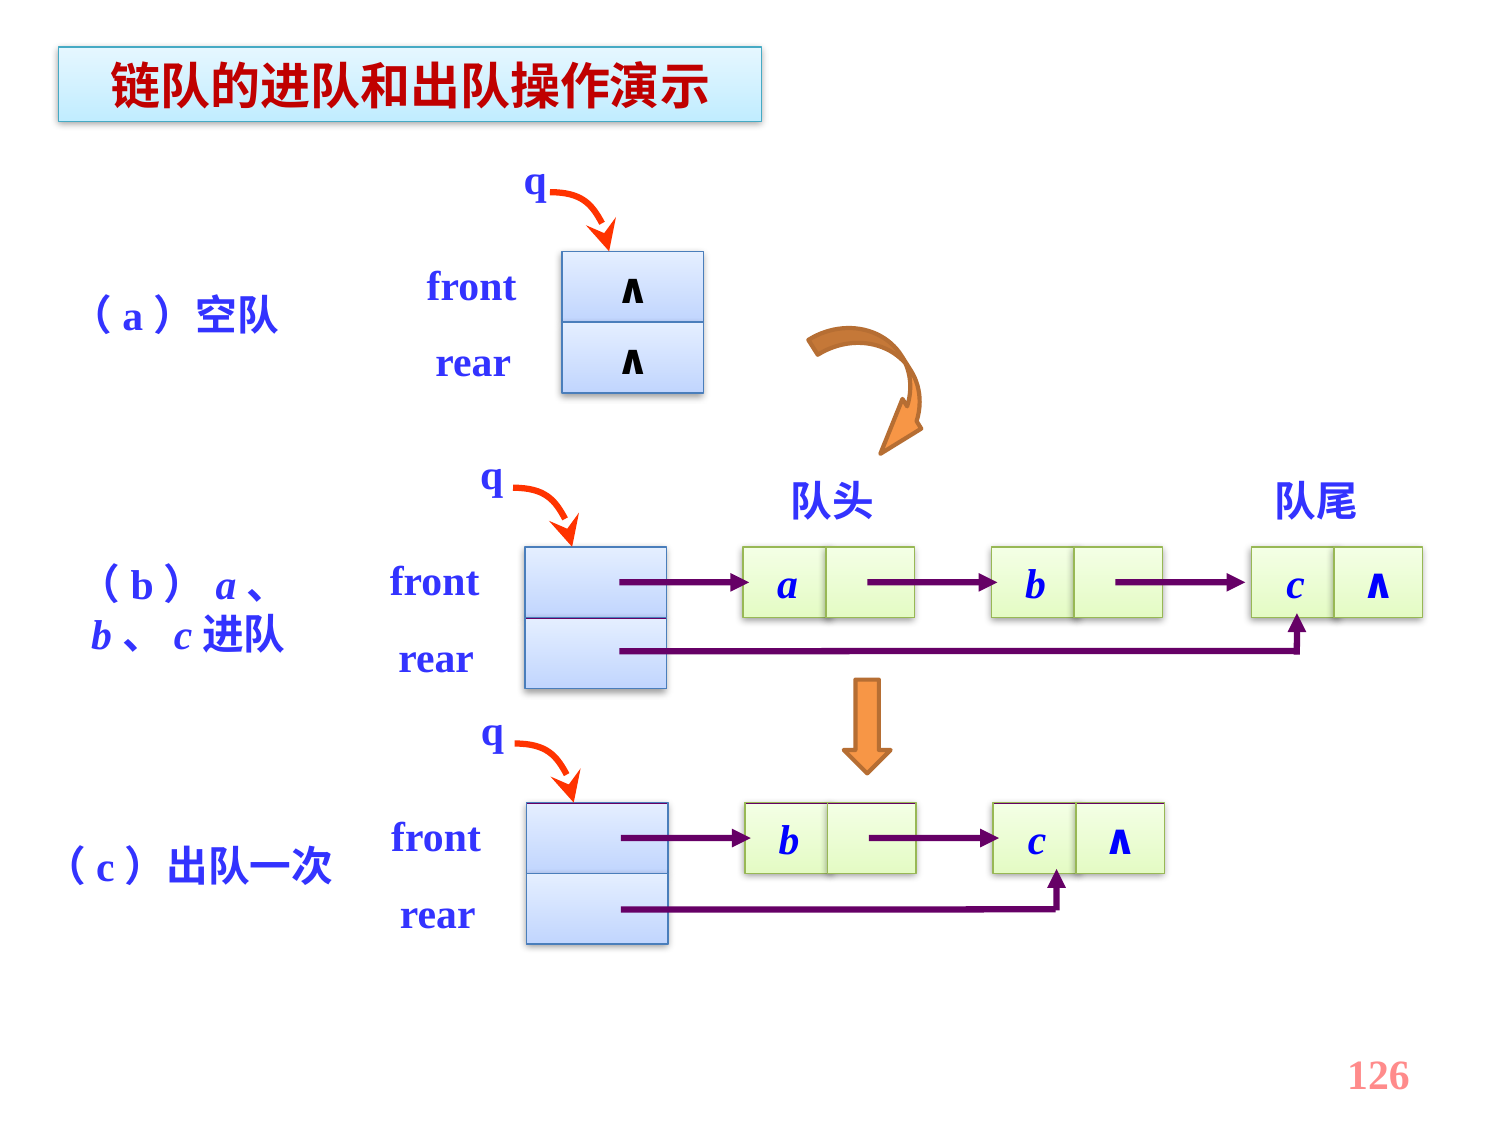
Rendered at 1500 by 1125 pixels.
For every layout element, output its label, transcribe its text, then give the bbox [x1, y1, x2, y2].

text_box q [499, 145, 571, 210]
text_box （c）出队一次 [11, 832, 365, 897]
text_box front [406, 251, 537, 307]
text_box 链队的进队和出队操作演示 [58, 46, 762, 122]
text_box [549, 194, 616, 252]
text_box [371, 679, 1165, 945]
text_box ∧ [561, 251, 704, 307]
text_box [369, 309, 1423, 689]
text_box （a）空队 [44, 281, 305, 346]
text_box （b）a、b、c进队 [58, 550, 319, 666]
slide_number 126 [1074, 1042, 1425, 1103]
